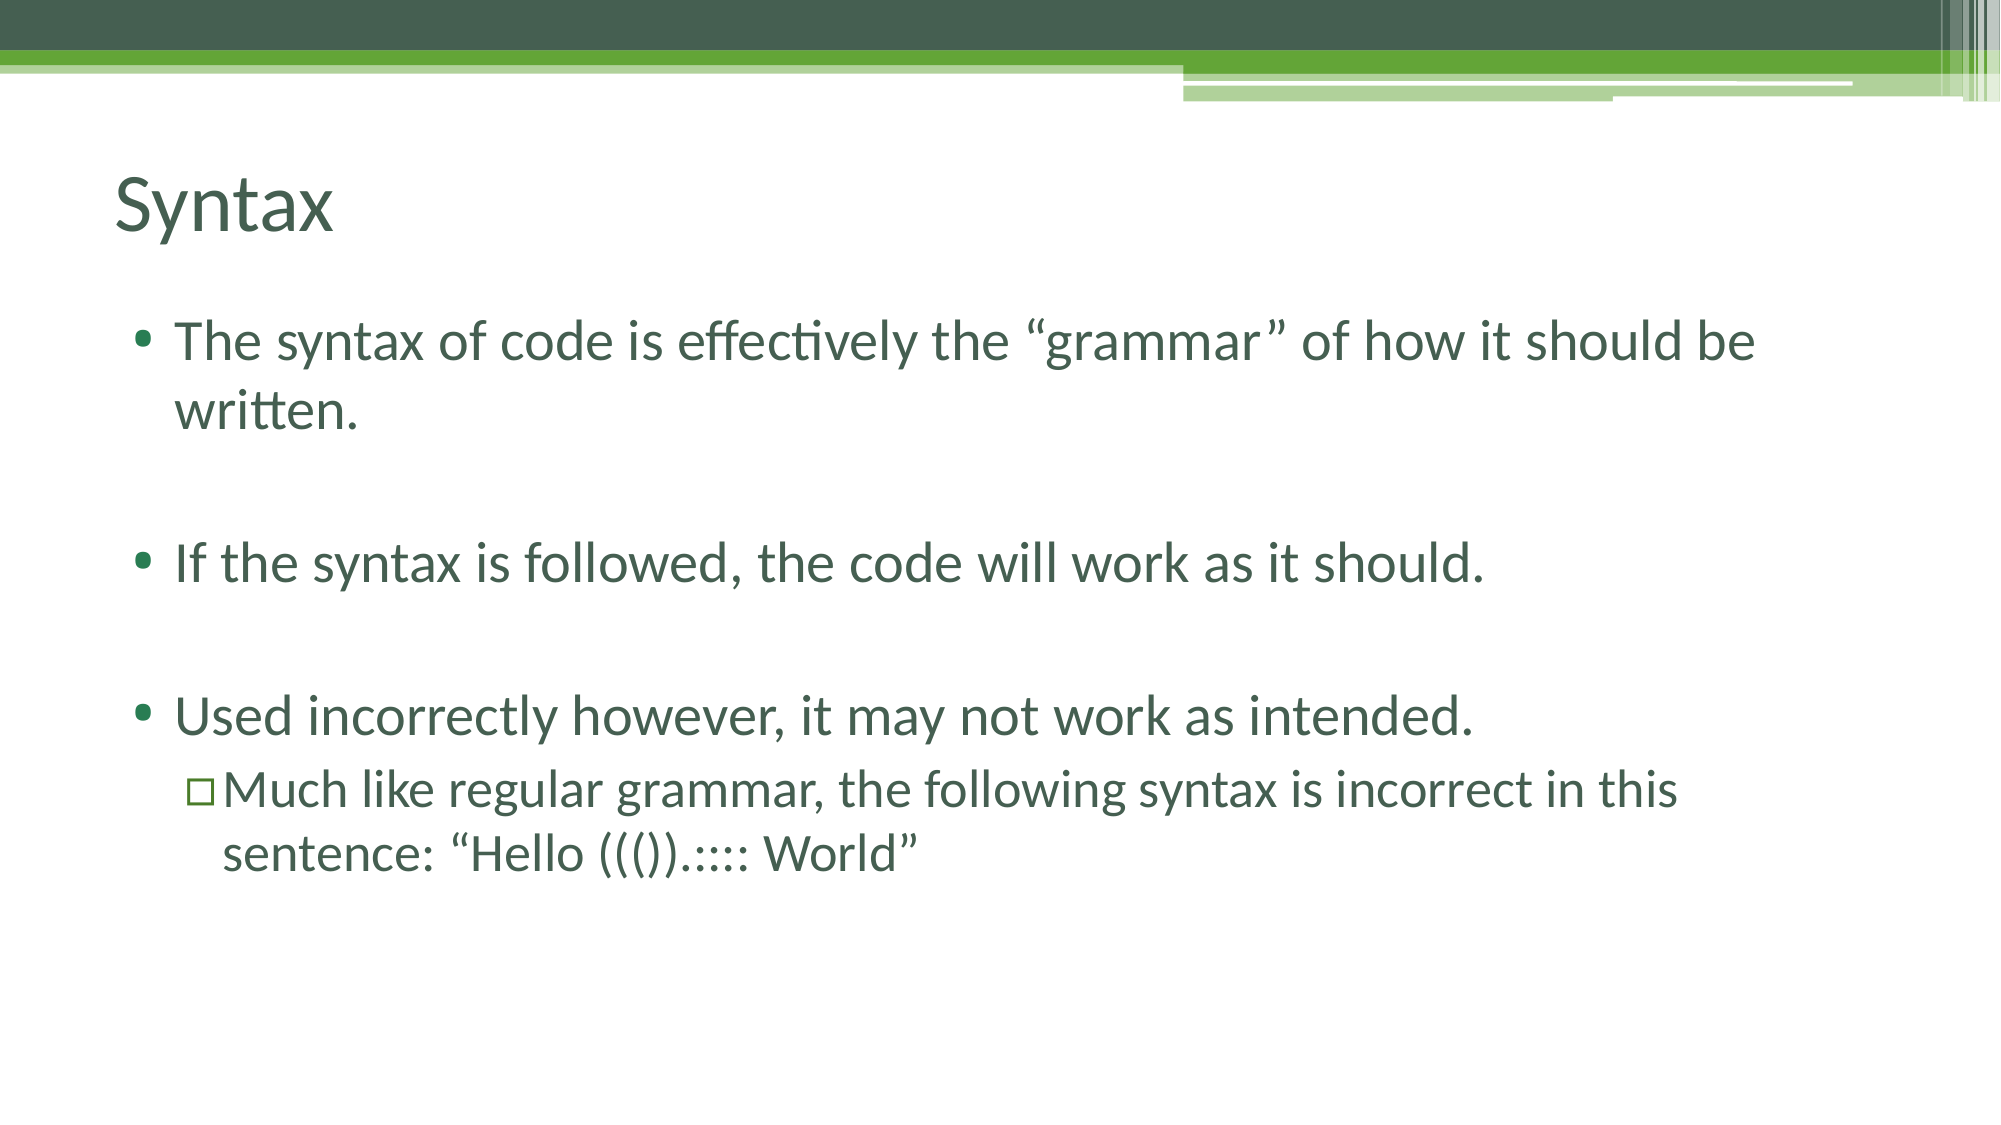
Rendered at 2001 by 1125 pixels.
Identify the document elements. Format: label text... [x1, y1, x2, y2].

title Syntax [99, 137, 1900, 260]
list The syntax of code is effectively the “grammar” of how it should be written. If the syntax is followed, the code will work as it should. Used incorrectly however, it may not work as intended. Much like regular grammar, the following syntax is incorrect in this sentence: “Hello ((()).:::: World” [99, 294, 1900, 1079]
